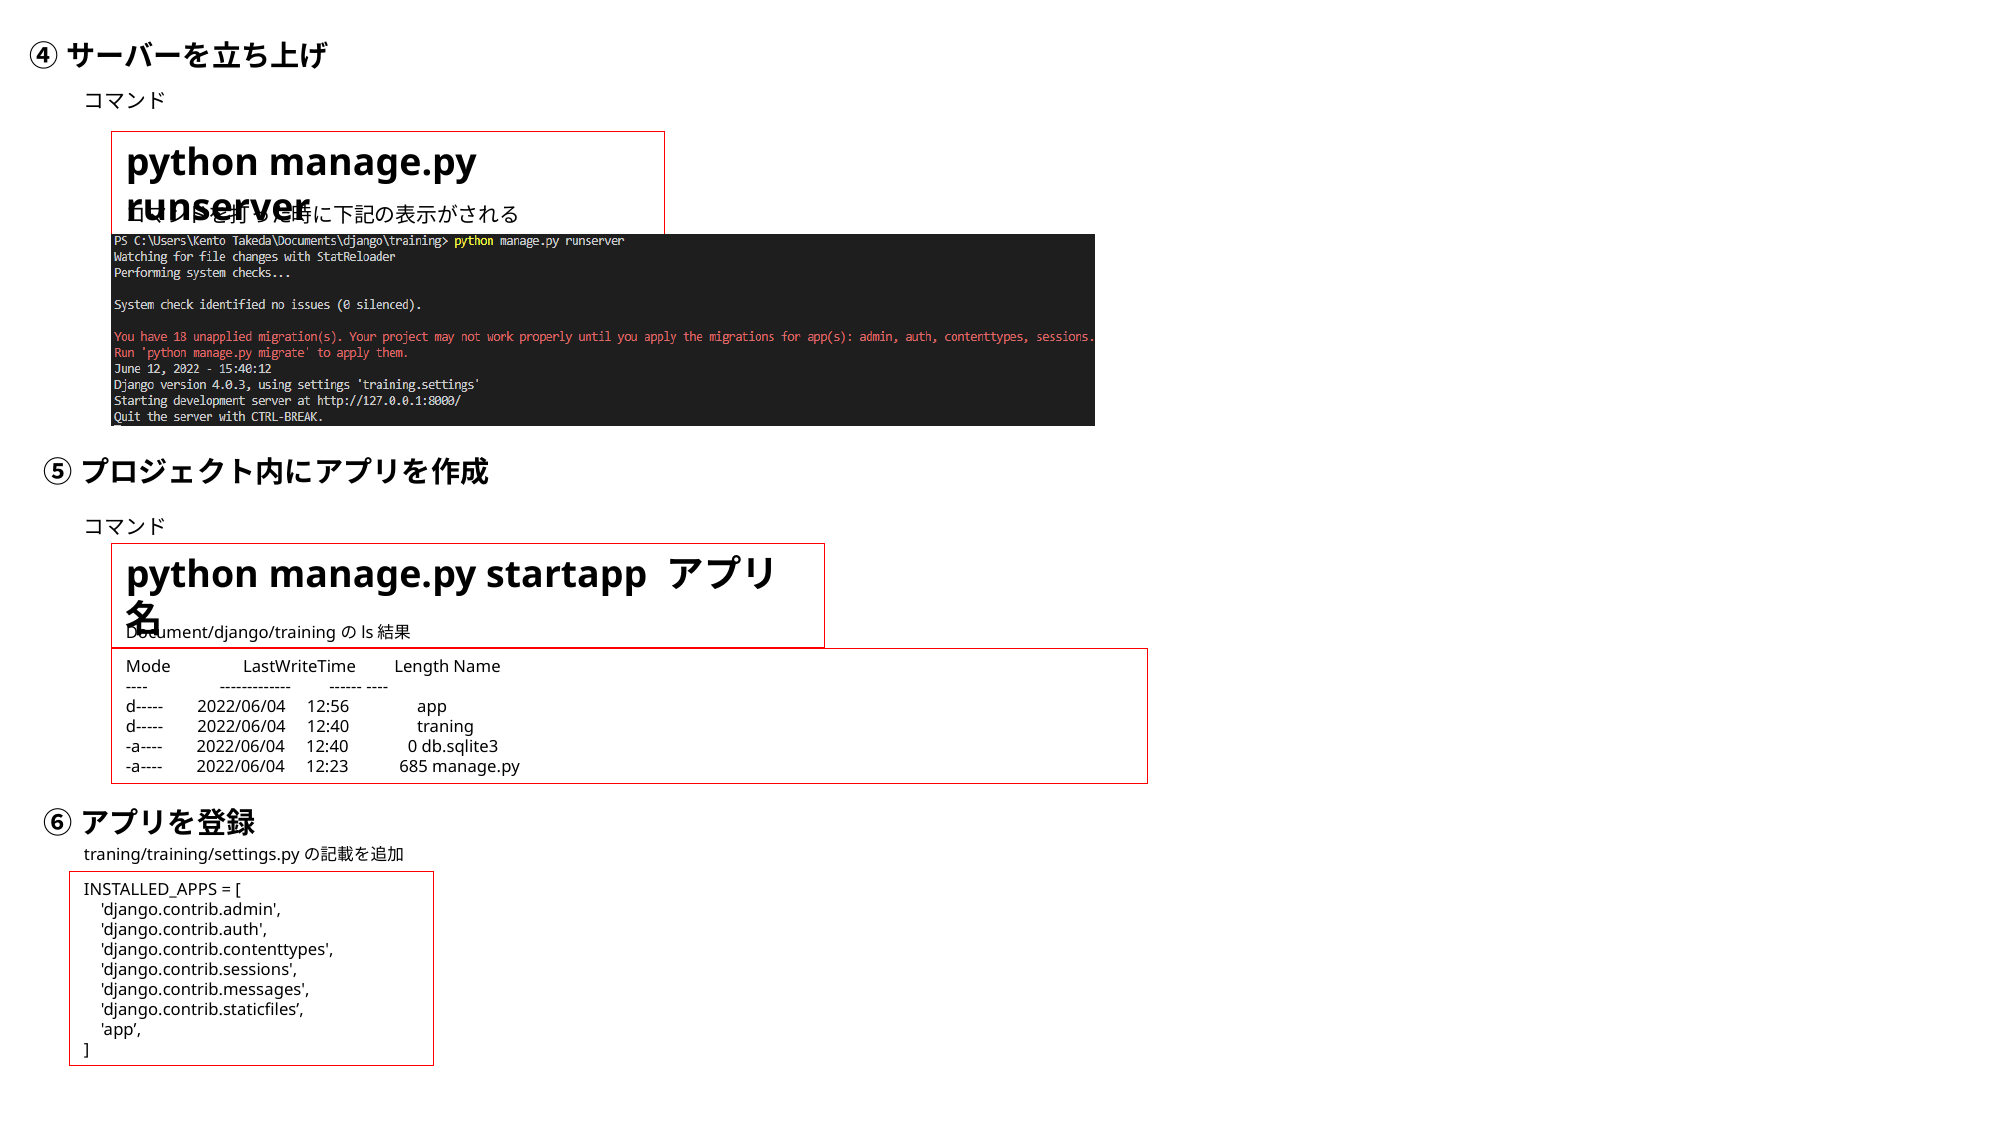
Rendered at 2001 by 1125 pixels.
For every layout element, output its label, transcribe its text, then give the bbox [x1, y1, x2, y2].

text_box Mode LastWriteTime Length Name ---- ------------- ------ ---- d----- 2022/06/04 12:56 app d----- 2022/06/04 12:40 traning -a---- 2022/06/04 12:40 0 db.sqlite3 -a---- 2022/06/04 12:23 685 manage.py [111, 648, 1148, 784]
text_box ⑥アプリを登録 [29, 796, 1029, 847]
text_box コマンドを打った時に下記の表示がされる [111, 194, 1111, 235]
text_box コマンド [69, 505, 1069, 546]
text_box Document/django/trainingのls結果 [111, 614, 1111, 650]
text_box python manage.py runserver [111, 131, 665, 194]
text_box ⑤プロジェクト内にアプリを作成 [29, 446, 1029, 496]
text_box traning/training/settings.pyの記載を追加 [68, 828, 970, 880]
text_box INSTALLED_APPS = [ 'django.contrib.admin', 'django.contrib.auth', 'django.contrib.contenttypes', 'django.contrib.sessions', 'django.contrib.messages', 'django.contrib.staticfiles’, 'app’, ] [69, 871, 434, 1066]
text_box python manage.py startapp アプリ名 [111, 543, 825, 614]
text_box ④サーバーを立ち上げ [15, 30, 1015, 80]
picture [111, 234, 1095, 426]
text_box コマンド [69, 80, 1069, 121]
